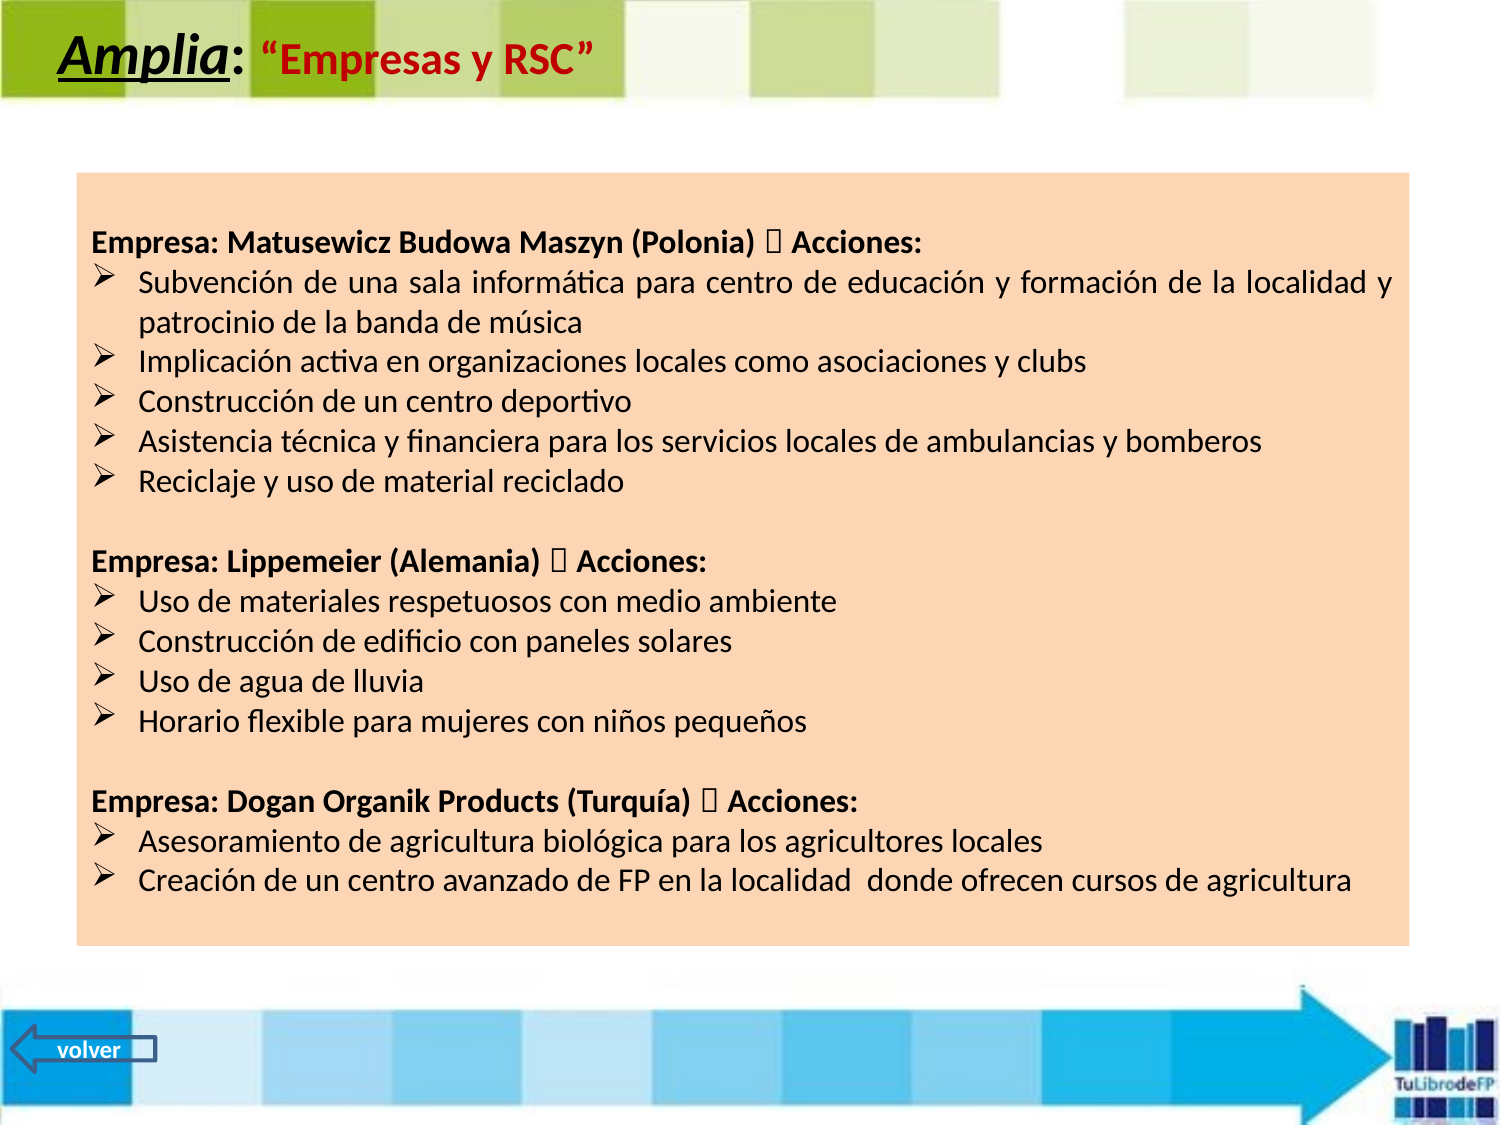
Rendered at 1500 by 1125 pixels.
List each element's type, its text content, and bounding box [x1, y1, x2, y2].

picture [0, 0, 1500, 1125]
text_box Empresa: Matusewicz Budowa Maszyn (Polonia)  Acciones: Subvención de una sala informática para centro de educación y formación de la localidad y patrocinio de la banda de música Implicación activa en organizaciones locales como asociaciones y clubs Construcción de un centro deportivo Asistencia técnica y financiera para los servicios locales de ambulancias y bomberos Reciclaje y uso de material reciclado Empresa: Lippemeier (Alemania)  Acciones: Uso de materiales respetuosos con medio ambiente Construcción de edificio con paneles solares Uso de agua de lluvia Horario flexible para mujeres con niños pequeños Empresa: Dogan Organik Products (Turquía)  Acciones: Asesoramiento de agricultura biológica para los agricultores locales Creación de un centro avanzado de FP en la localidad donde ofrecen cursos de agricultura [76, 172, 1410, 946]
text_box Amplia: “Empresas y RSC” [43, 4, 1363, 97]
text_box volver [9, 1023, 158, 1074]
